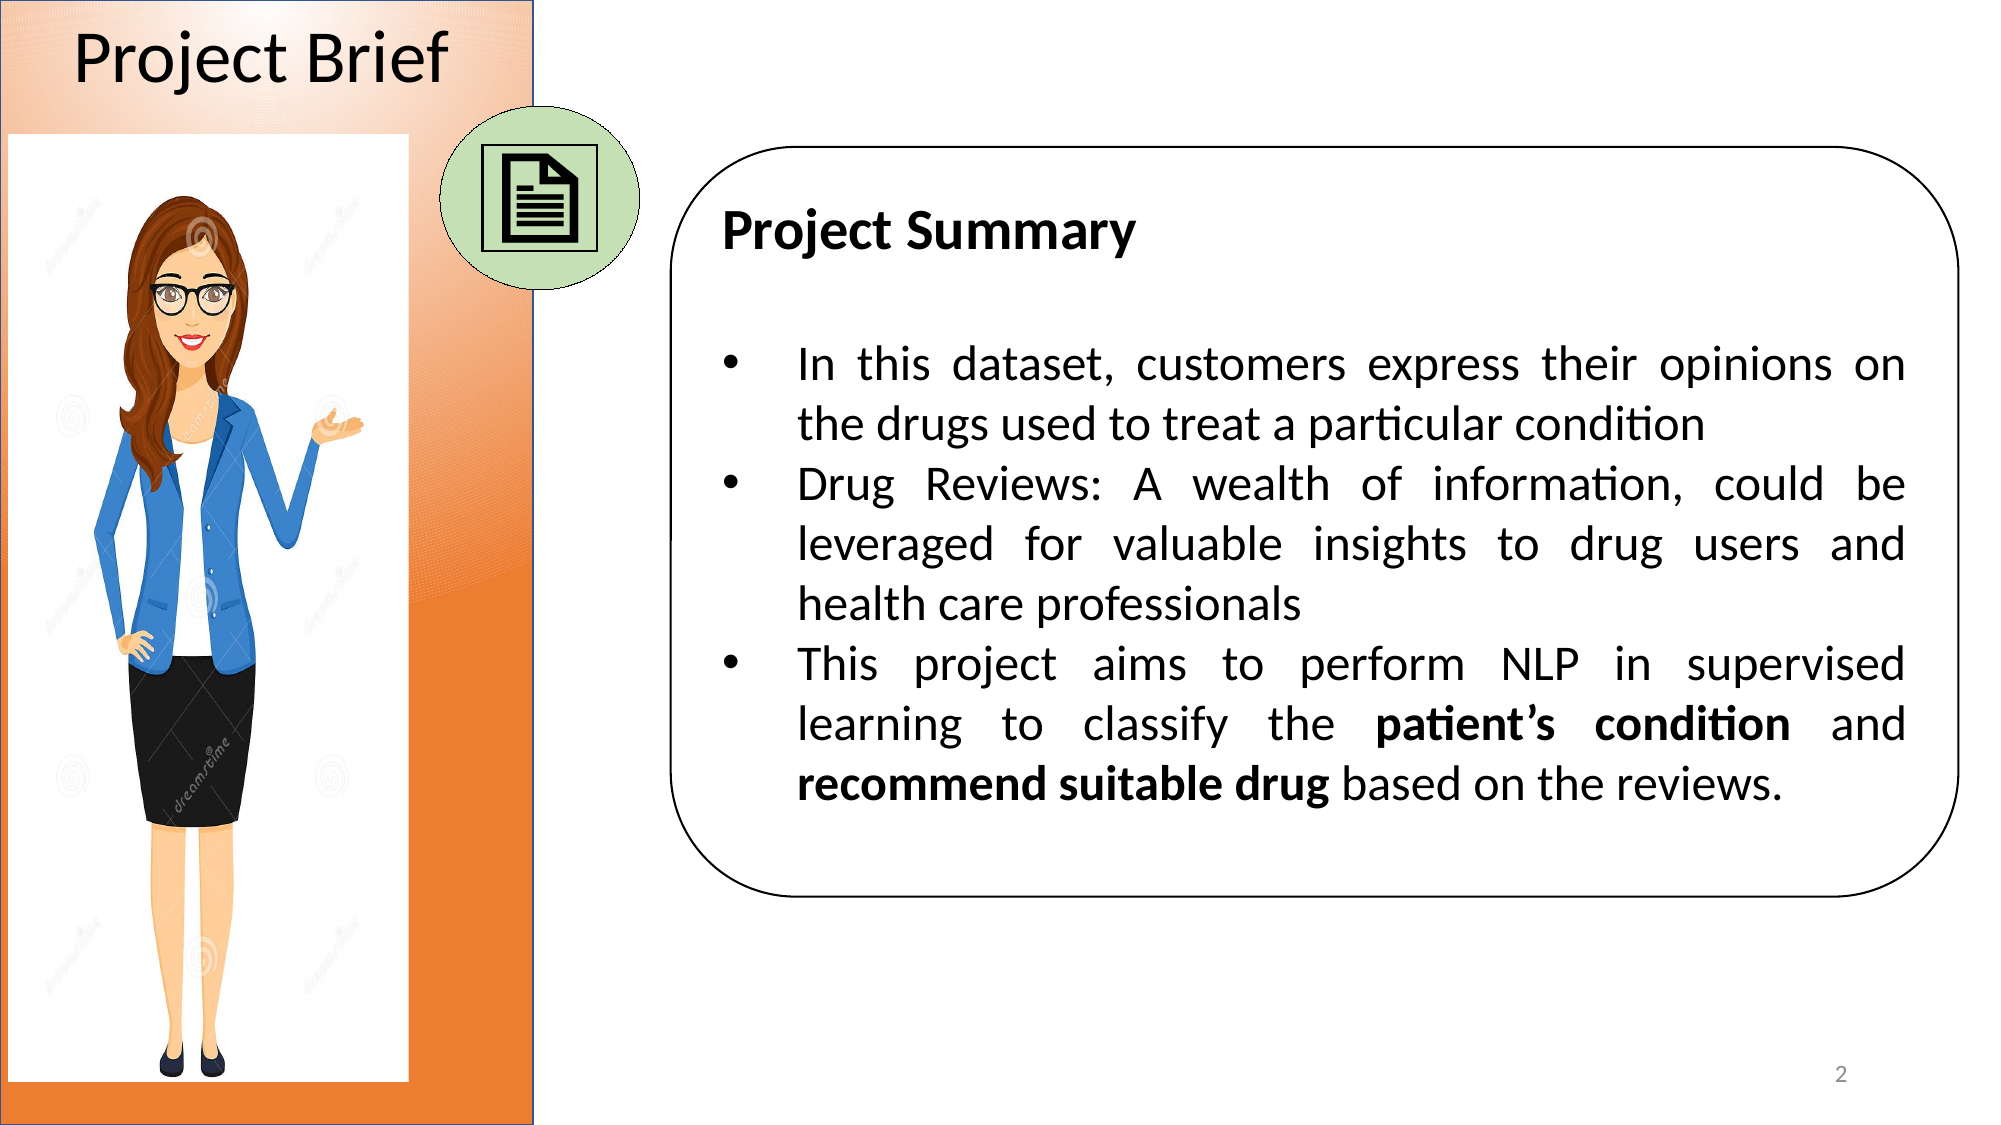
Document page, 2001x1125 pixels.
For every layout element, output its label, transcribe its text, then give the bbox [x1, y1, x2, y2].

text_box Project Brief [0, 0, 523, 105]
text_box [0, 105, 534, 1125]
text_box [439, 105, 640, 290]
picture [8, 134, 409, 1082]
text_box Project Summary In this dataset, customers express their opinions on the drugs used to treat a particular condition Drug Reviews: A wealth of information, could be leveraged for valuable insights to drug users and health care professionals This project aims to perform NLP in supervised learning to classify the patient’s condition and recommend suitable drug based on the reviews. [669, 145, 1960, 898]
slide_number 2 [1412, 1042, 1863, 1103]
text_box [523, 0, 534, 105]
